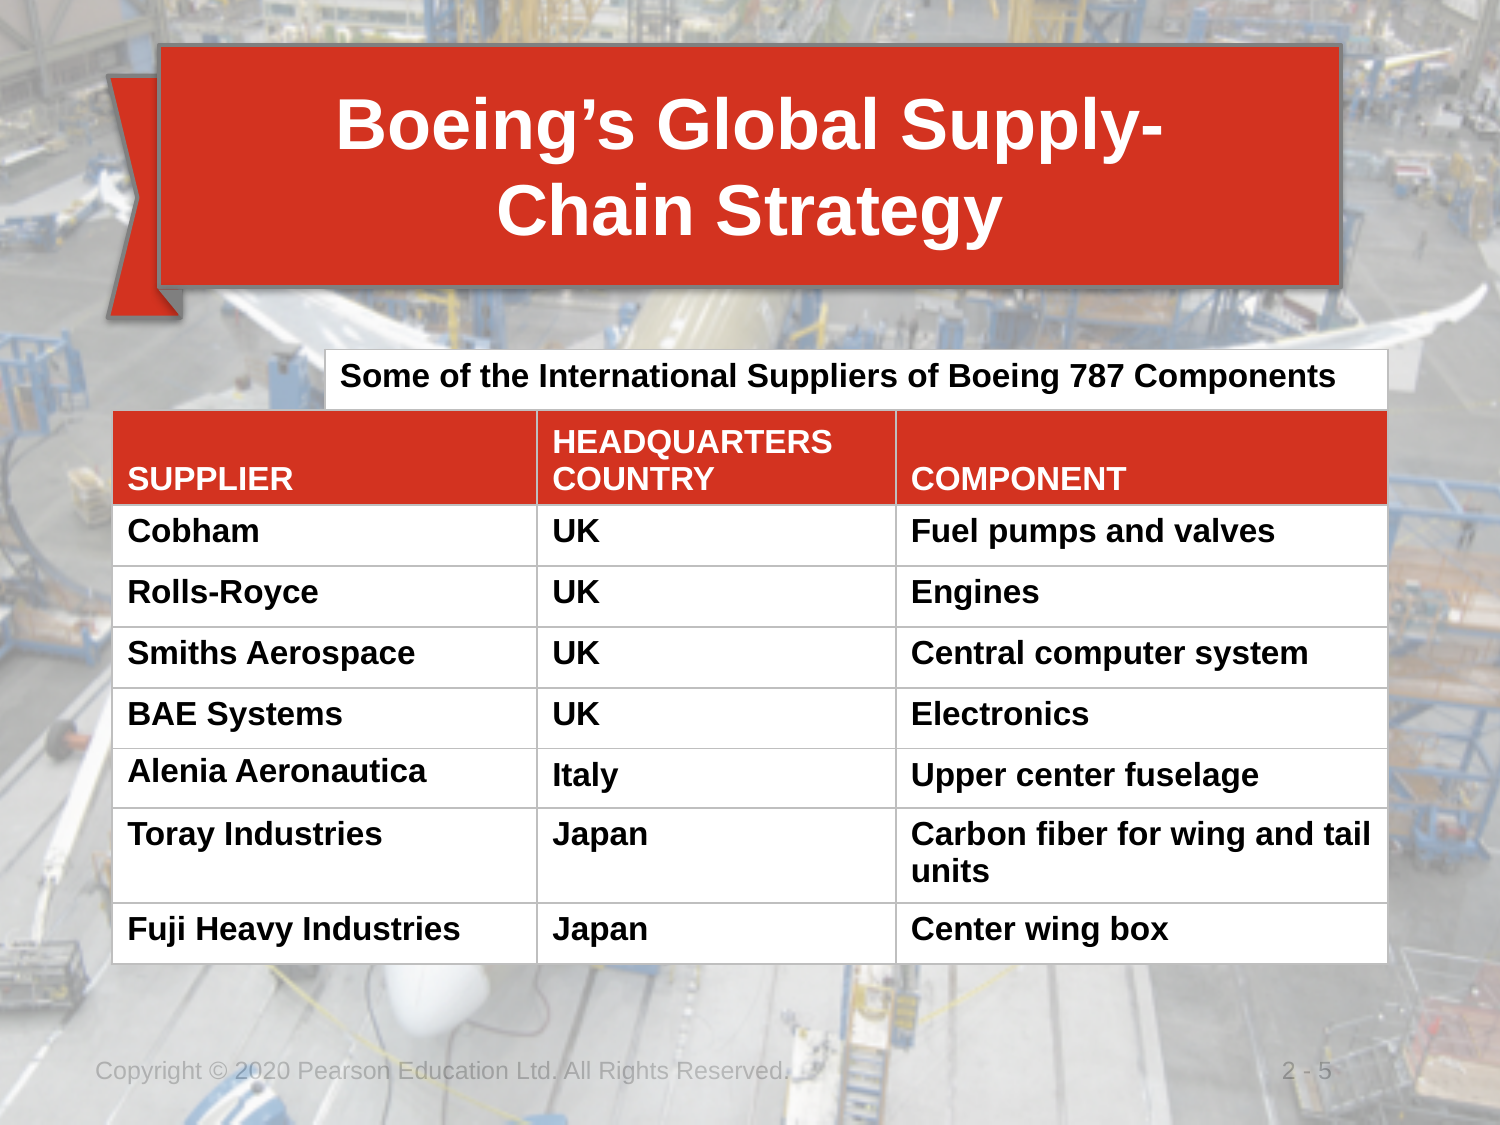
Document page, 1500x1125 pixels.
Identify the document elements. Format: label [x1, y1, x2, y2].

text_box [107, 45, 1342, 320]
picture [0, 0, 1500, 1125]
